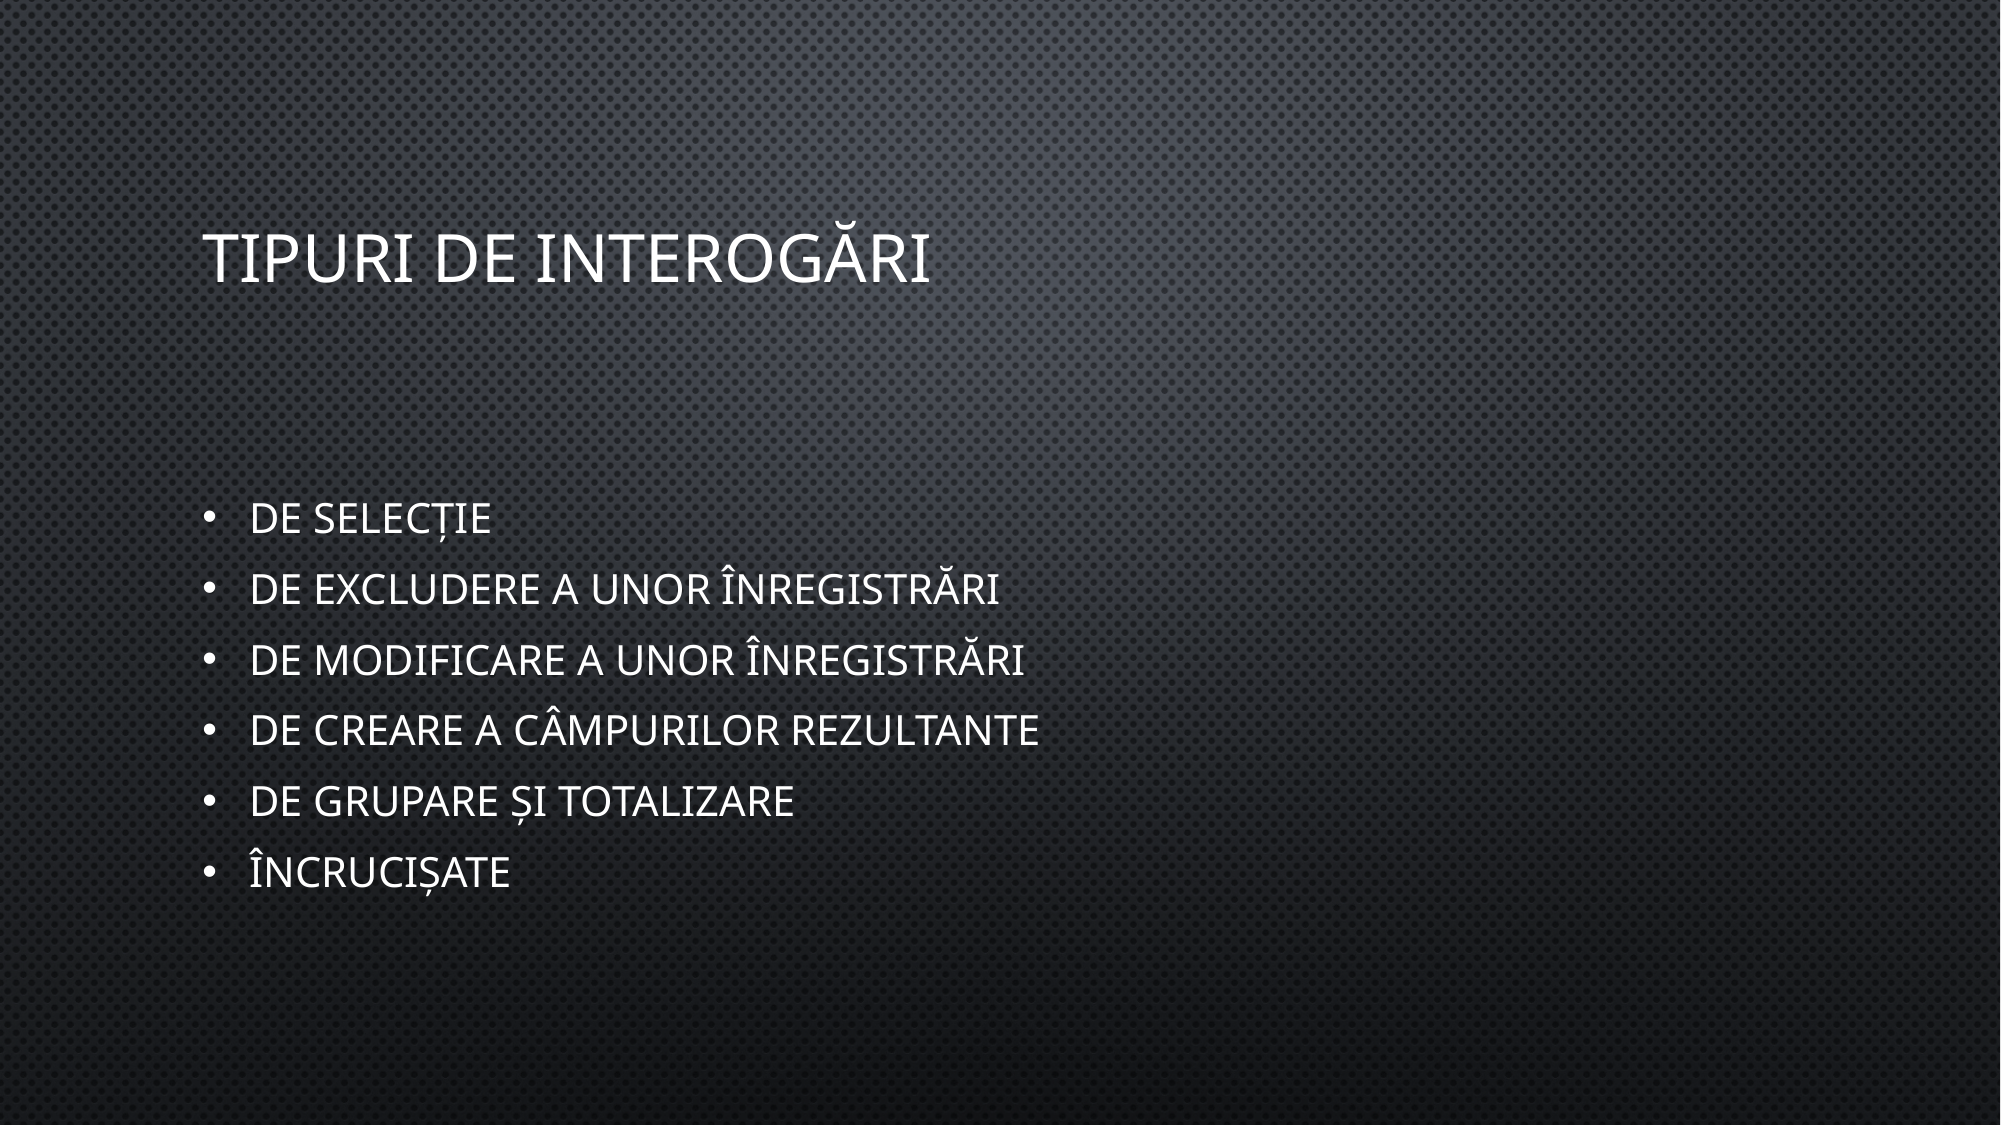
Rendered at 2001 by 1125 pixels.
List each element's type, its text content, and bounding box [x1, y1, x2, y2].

title Tipuri de interogări [187, 99, 1813, 413]
list De selecție De excludere a unor înregistrări De modificare a unor înregistrări De creare a câmpurilor rezultante De grupare și totalizare Încrucișate [187, 437, 1813, 950]
